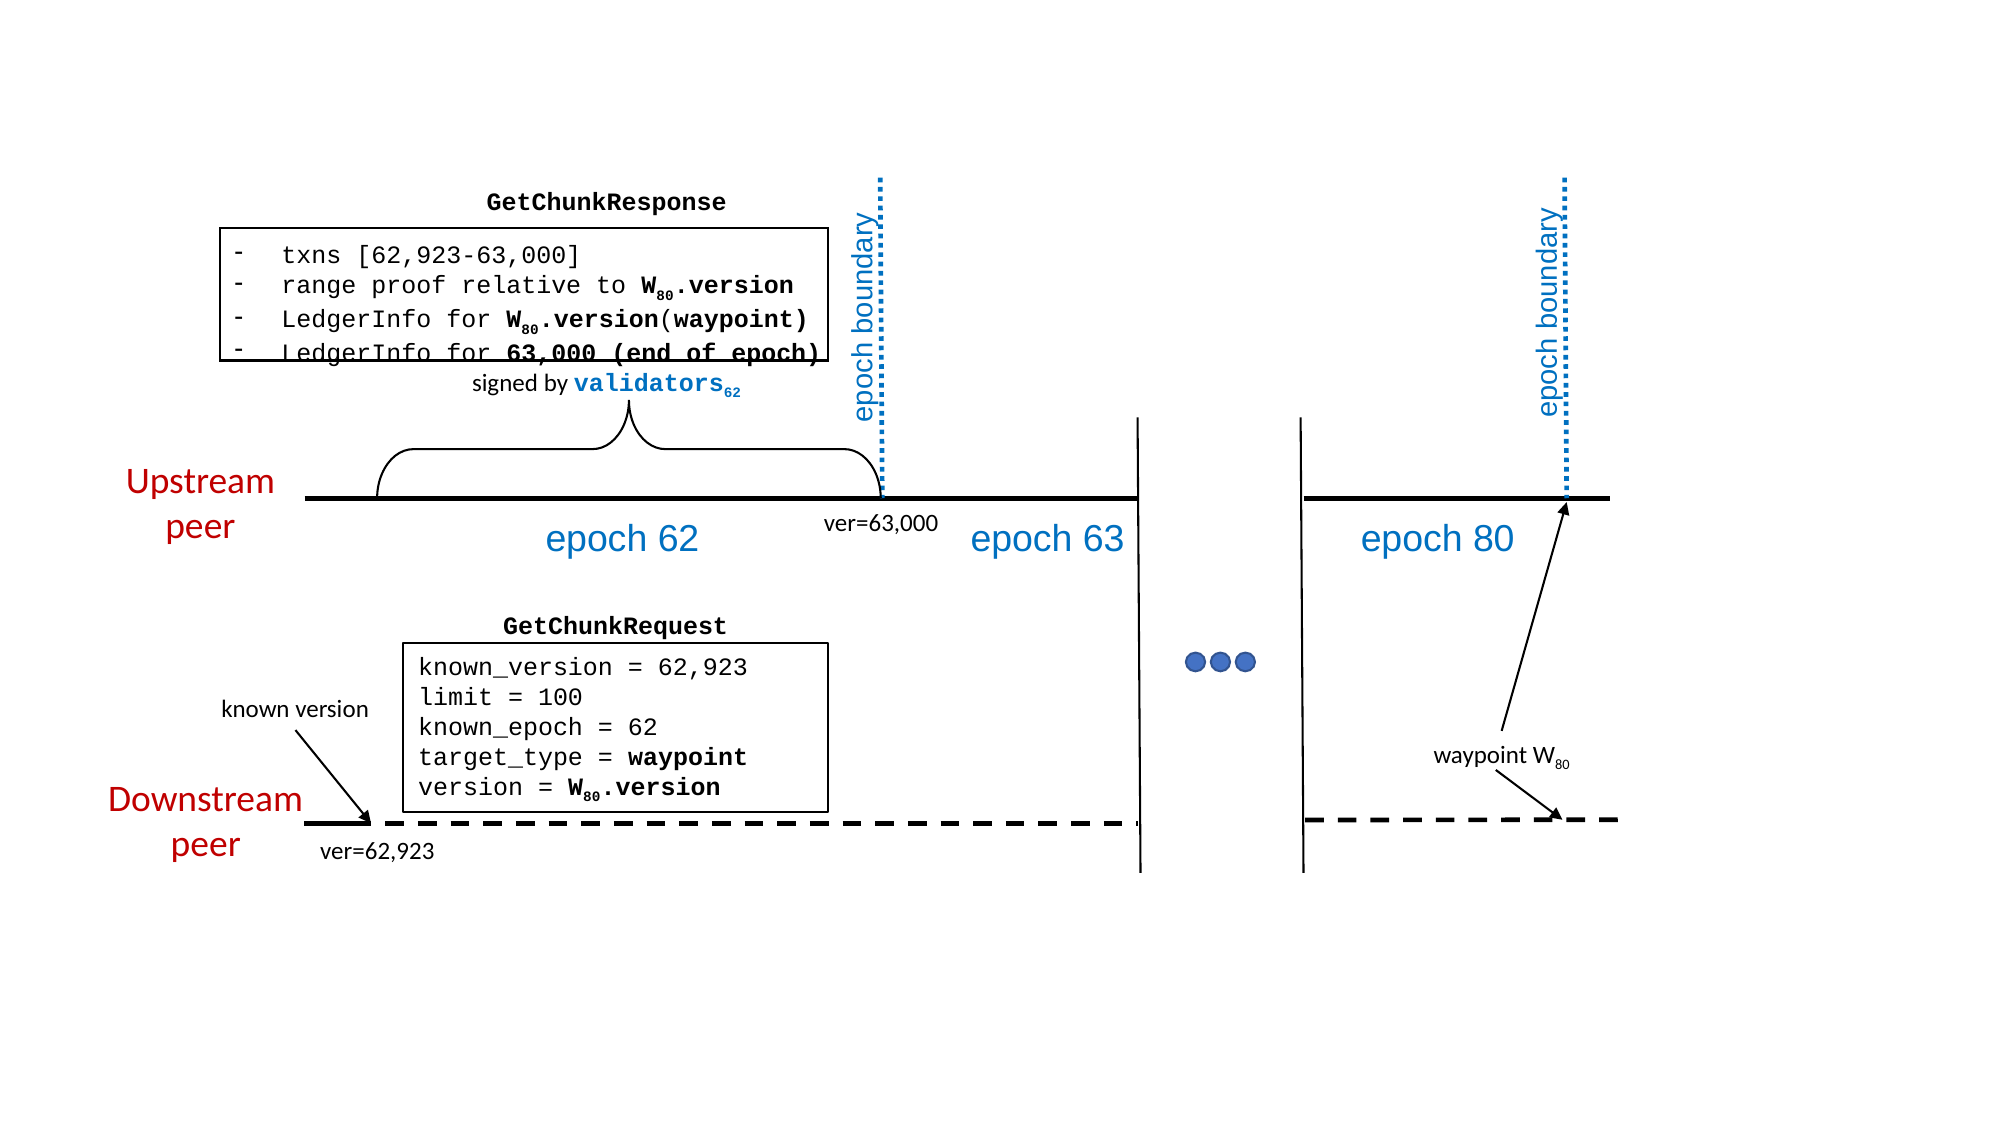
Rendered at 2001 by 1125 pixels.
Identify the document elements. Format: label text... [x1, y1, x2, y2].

text_box ver=63,000 [809, 499, 954, 544]
text_box known version [206, 685, 385, 731]
text_box [1234, 651, 1257, 673]
text_box epoch boundary [835, 197, 880, 438]
text_box epoch 63 [955, 506, 1137, 567]
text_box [1495, 769, 1563, 820]
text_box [1300, 417, 1304, 873]
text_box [295, 730, 371, 824]
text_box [1501, 502, 1567, 731]
text_box epoch 62 [530, 506, 715, 567]
text_box txns [62,923-63,000] range proof relative to W80.version LedgerInfo for W80.version(waypoint) LedgerInfo for 63,000 (end of epoch) [219, 231, 835, 375]
text_box epoch 80 [1345, 506, 1501, 567]
text_box GetChunkResponse [471, 177, 742, 223]
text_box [1137, 417, 1141, 873]
text_box [376, 399, 880, 498]
text_box [1209, 651, 1232, 673]
text_box Downstream peer [93, 766, 319, 872]
text_box signed by validators62 [457, 359, 757, 409]
text_box [219, 227, 829, 231]
text_box GetChunkRequest [488, 602, 744, 643]
text_box known_version = 62,923 limit = 100 known_epoch = 62 target_type = waypoint version = W80.version [403, 643, 829, 812]
text_box epoch boundary [1520, 192, 1564, 433]
text_box Upstream peer [110, 449, 291, 554]
text_box [1184, 651, 1207, 673]
text_box ver=62,923 [305, 827, 450, 873]
text_box waypoint W80 [1304, 730, 1703, 780]
